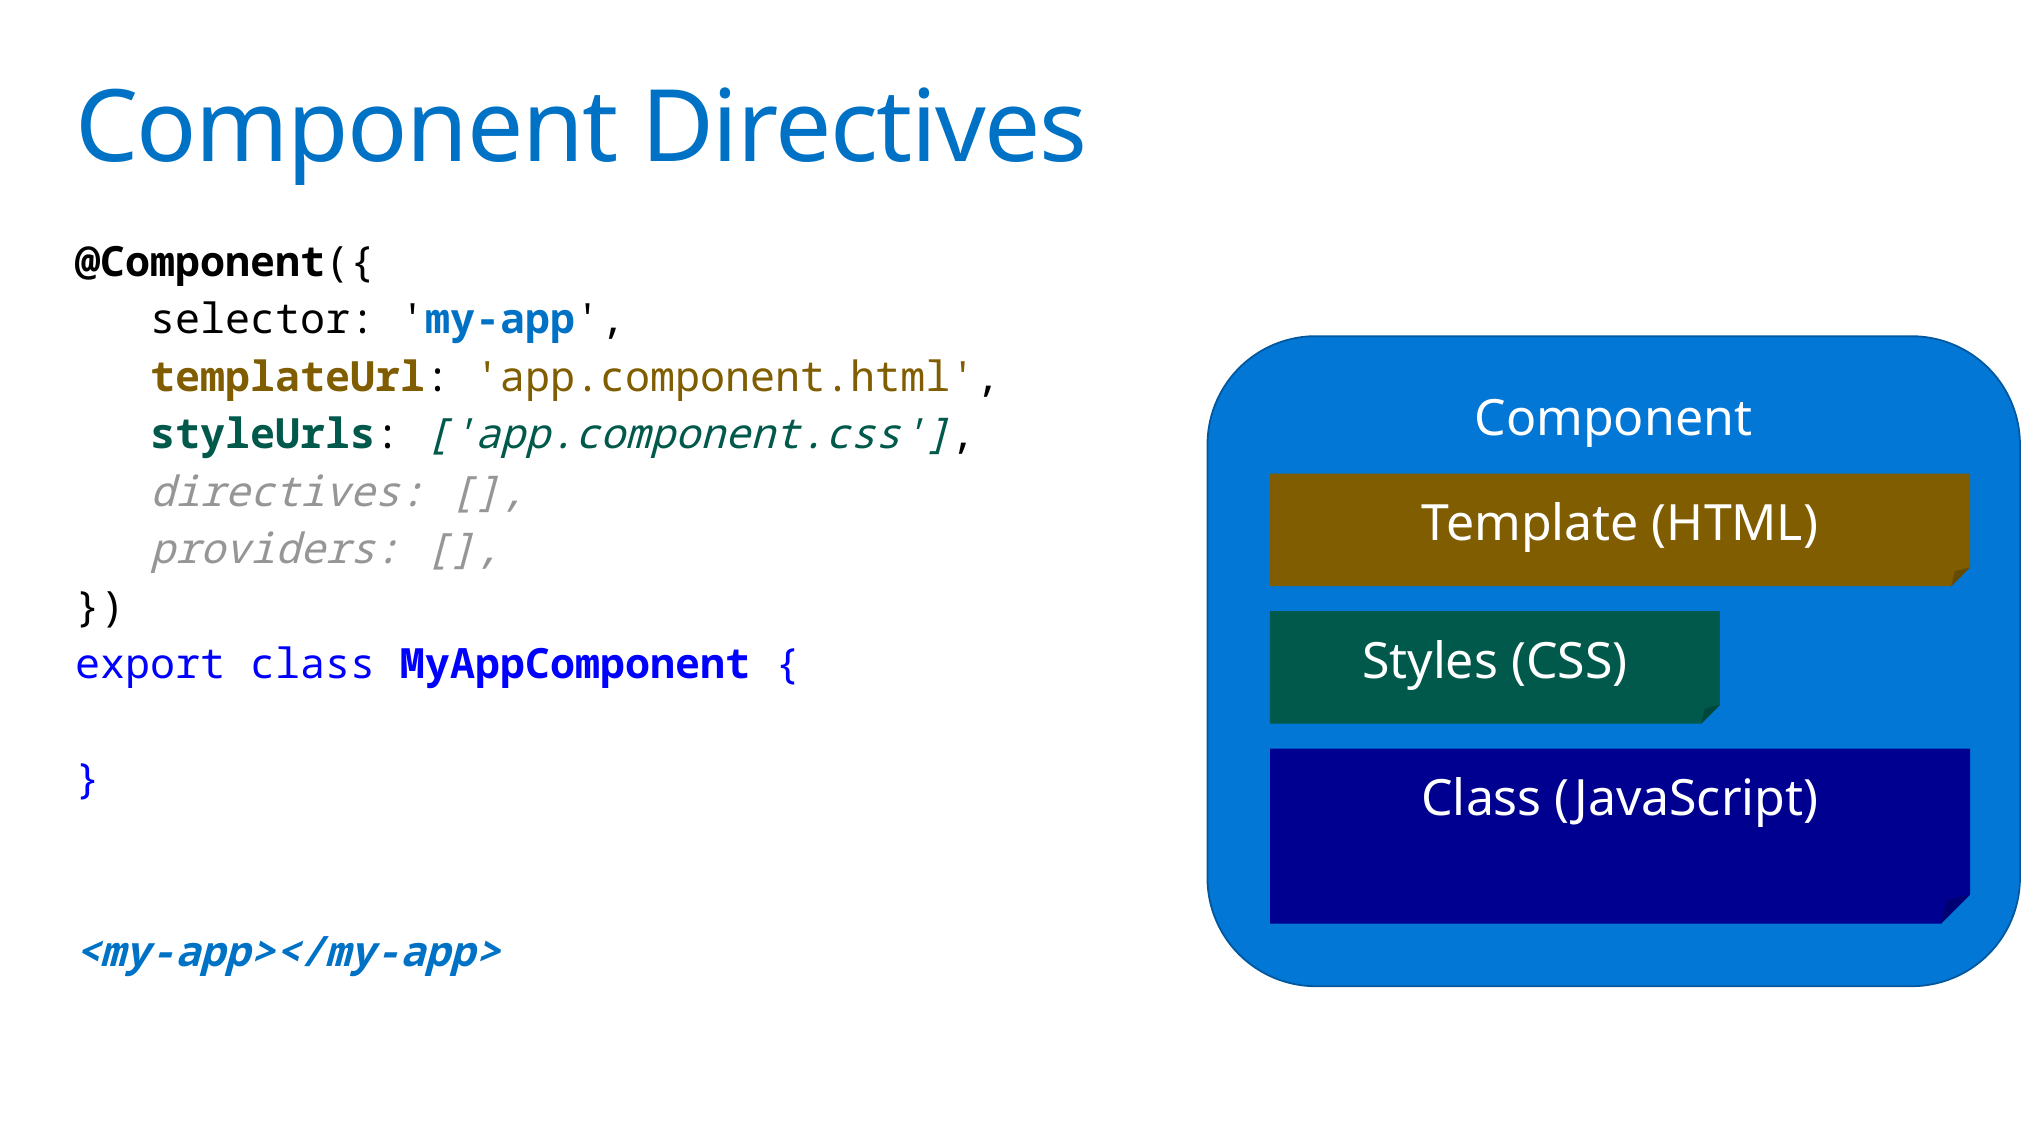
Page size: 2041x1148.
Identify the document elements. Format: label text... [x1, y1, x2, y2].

text_box Styles (CSS) [1269, 610, 1721, 725]
text_box Template (HTML) [1269, 472, 1971, 587]
text_box Class (JavaScript) [1269, 747, 1971, 925]
text_box Component [1206, 335, 2021, 988]
list @Component({ selector: 'my-app', templateUrl: 'app.component.html', styleUrls: ['app.component.css'], directives: [], providers: [], }) export class MyAppComponent { } <my-app></my-app> [60, 225, 1183, 999]
title Component Directives [60, 60, 1980, 210]
